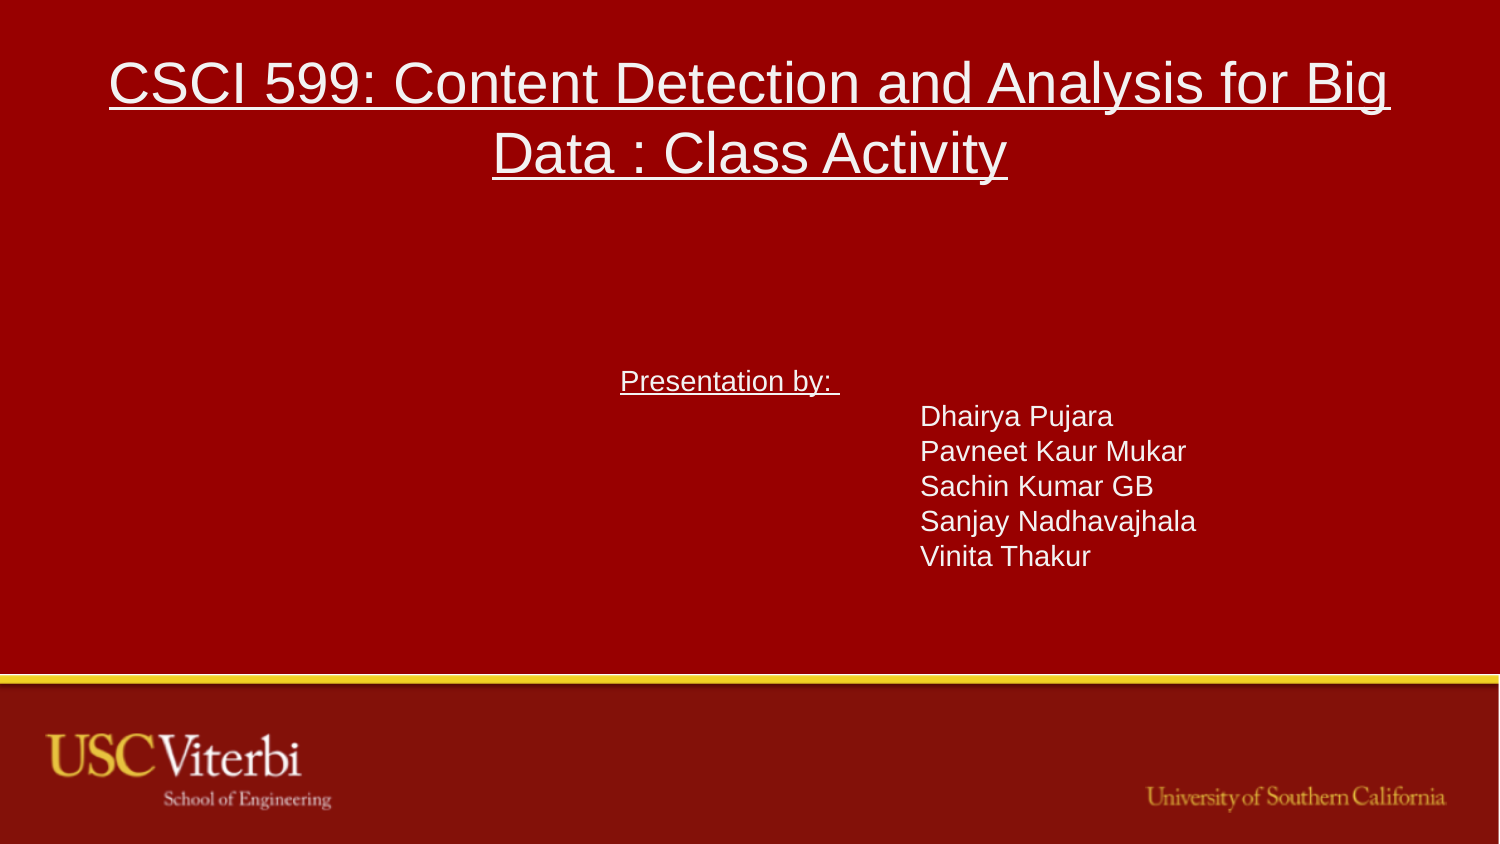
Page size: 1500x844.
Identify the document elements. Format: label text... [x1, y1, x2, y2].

text_box Presentation by: Dhairya Pujara Pavneet Kaur Mukar Sachin Kumar GB Sanjay Nadhavajhala Vinita Thakur [605, 354, 1212, 580]
picture [0, 674, 1500, 844]
title CSCI 599: Content Detection and Analysis for Big Data : Class Activity [51, 42, 1449, 188]
